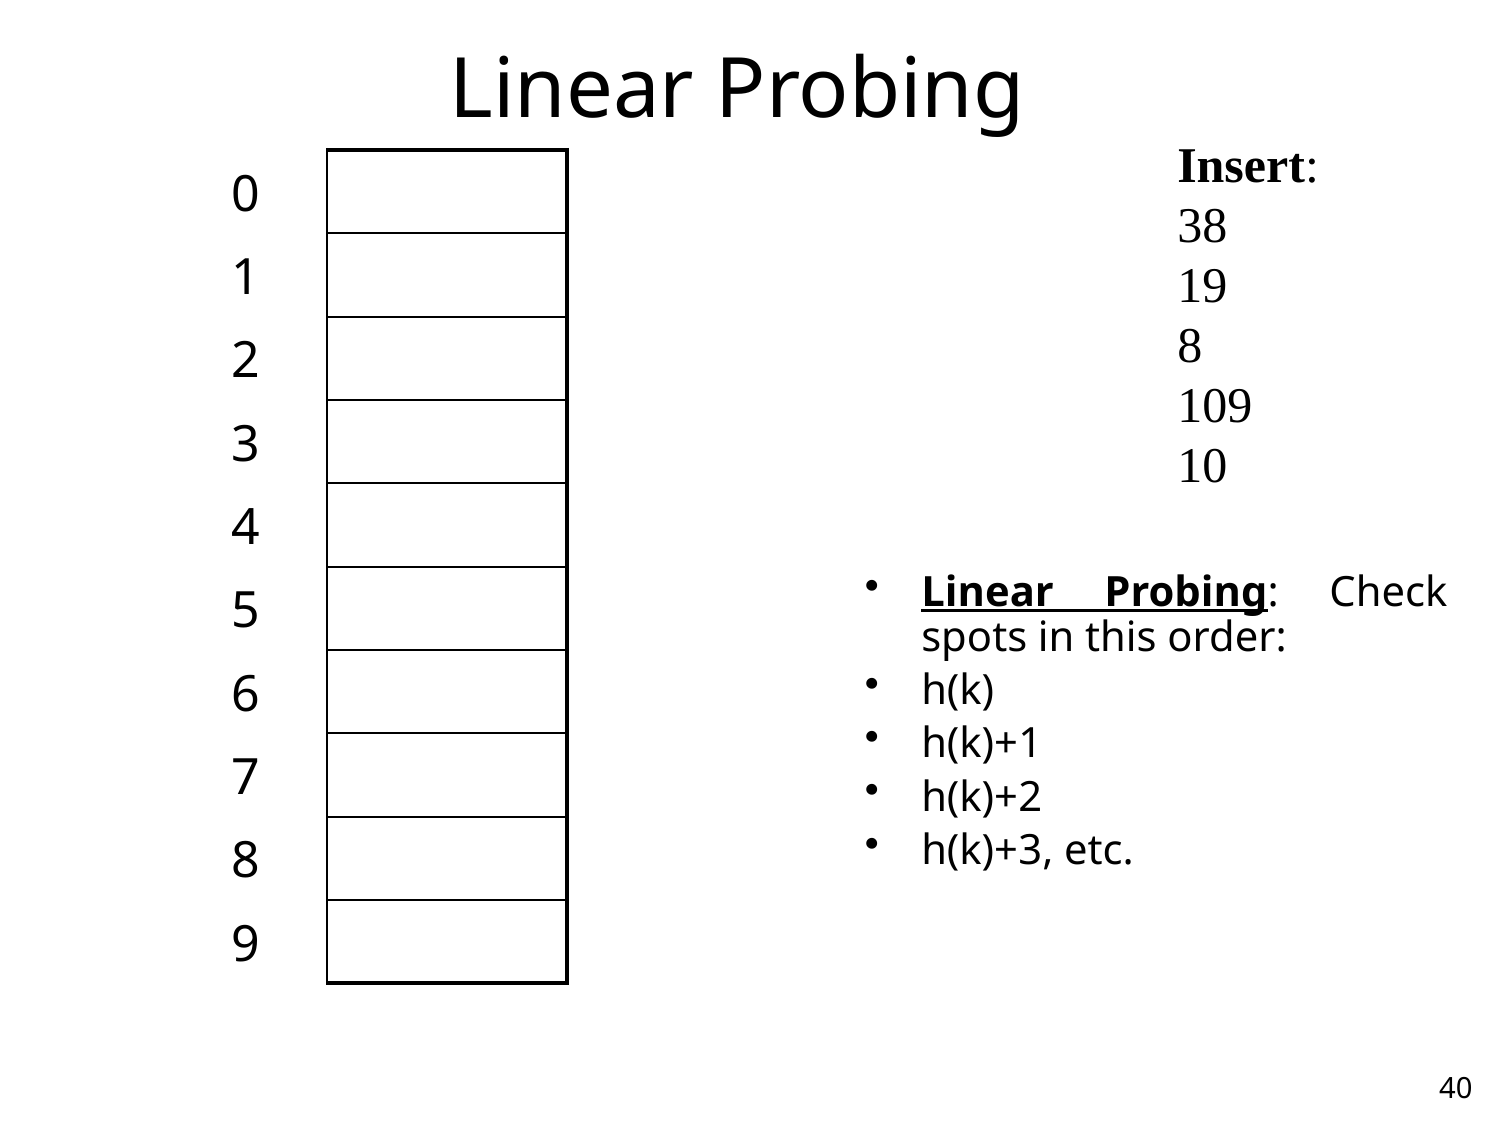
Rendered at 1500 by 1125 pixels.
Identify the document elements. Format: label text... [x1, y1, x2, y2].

table_cell [328, 651, 565, 732]
table_cell 2 [217, 317, 326, 400]
table_cell [328, 734, 565, 816]
table_cell [328, 484, 565, 566]
table_cell [328, 901, 565, 981]
table_cell 7 [217, 733, 326, 817]
table_cell 9 [217, 900, 326, 983]
table_cell [328, 401, 565, 482]
table_cell 8 [217, 817, 326, 900]
text_box Insert: 38 19 8 109 10 [1162, 124, 1367, 500]
table_cell 1 [217, 233, 326, 317]
table_cell 6 [217, 650, 326, 733]
table_header [328, 152, 565, 232]
table_cell 5 [217, 567, 326, 650]
table_cell [328, 318, 565, 399]
table_cell 3 [217, 400, 326, 483]
table_cell [328, 568, 565, 649]
table_cell 4 [217, 483, 326, 567]
list Linear Probing: Check spots in this order: h(k) h(k)+1 h(k)+2 h(k)+3, etc. [849, 562, 1463, 1013]
title Linear Probing [99, 27, 1376, 141]
table_cell [328, 234, 565, 316]
table_cell [328, 818, 565, 899]
table_header 0 [217, 150, 326, 233]
